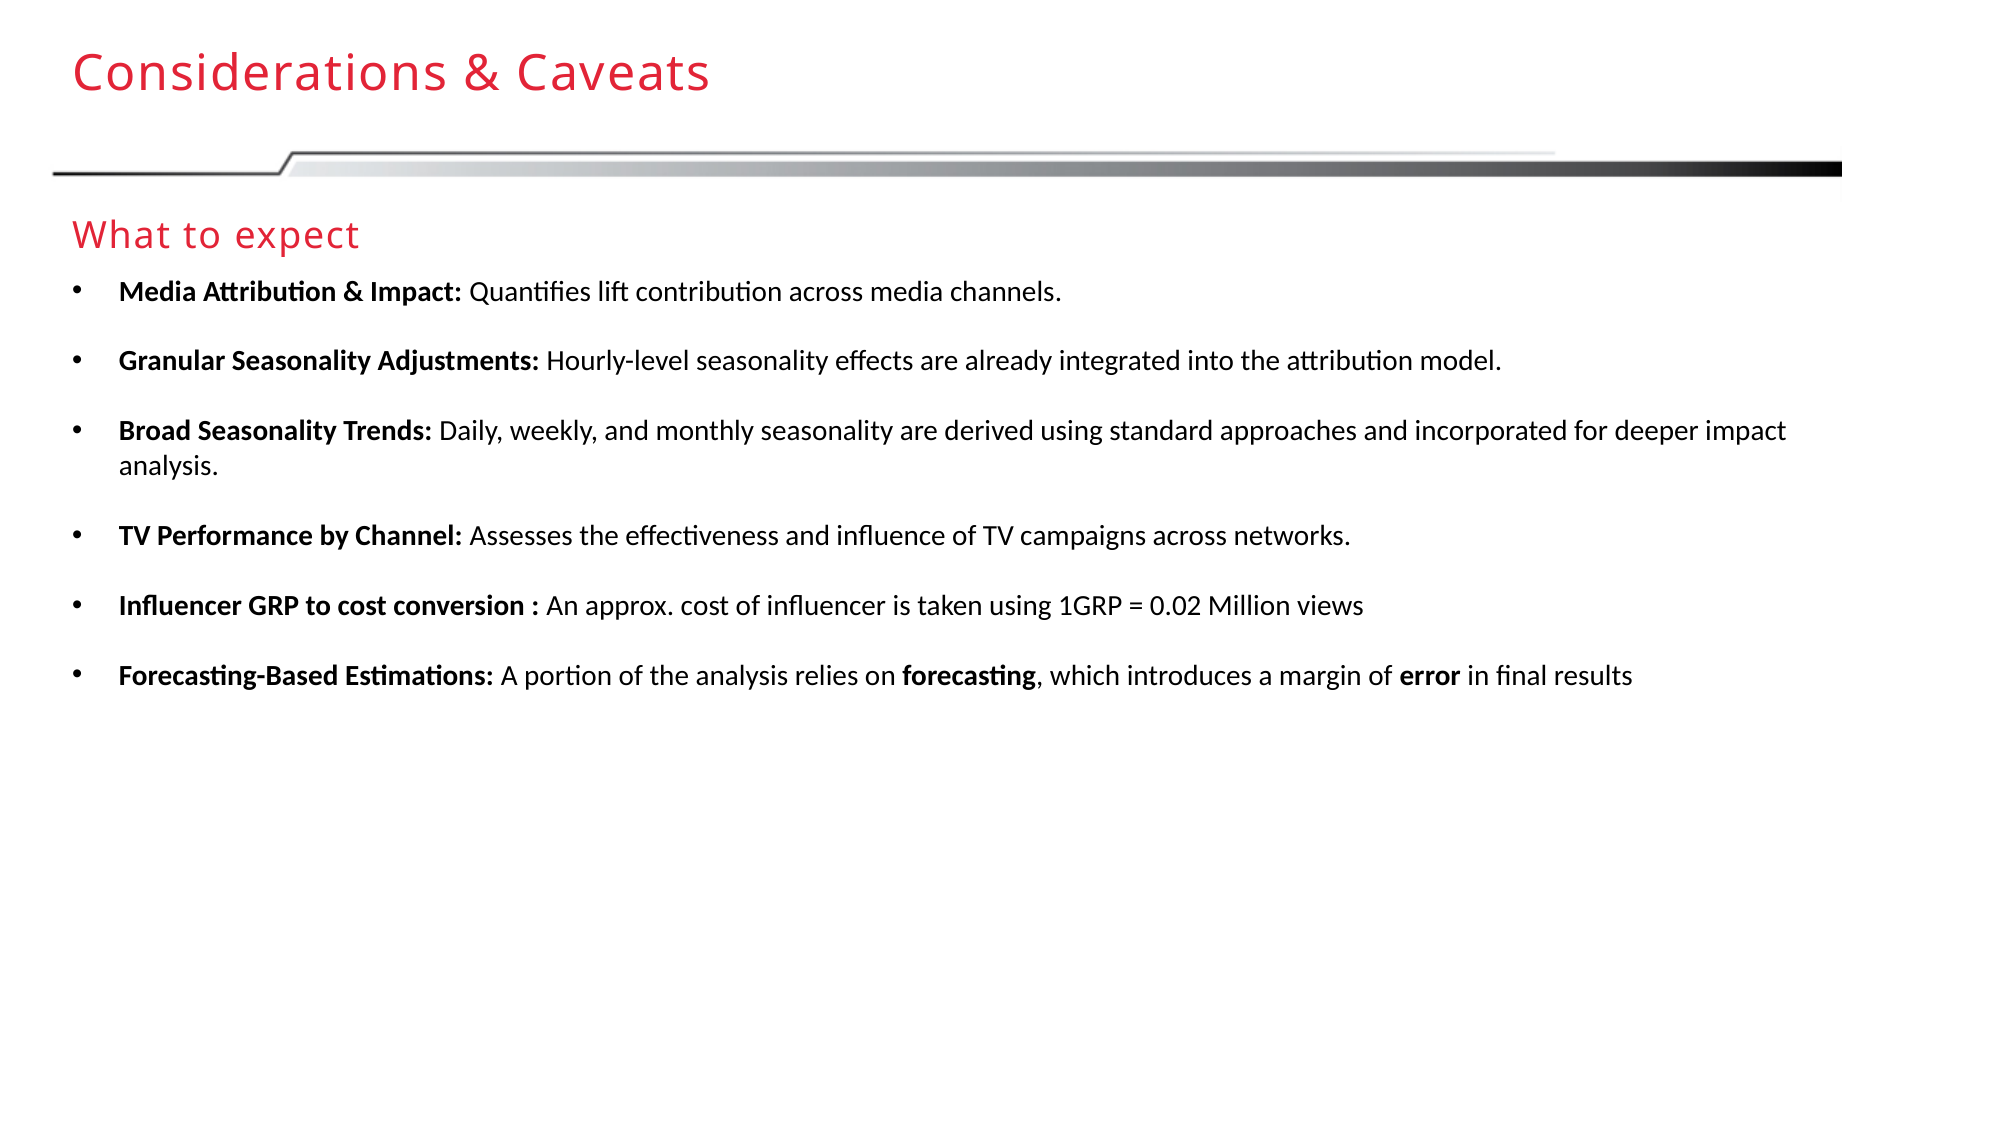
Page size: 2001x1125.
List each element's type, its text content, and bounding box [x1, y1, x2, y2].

text_box Considerations & Caveats [57, 33, 1839, 109]
text_box Media Attribution & Impact: Quantifies lift contribution across media channels. Granular Seasonality Adjustments: Hourly-level seasonality effects are already integrated into the attribution model. Broad Seasonality Trends: Daily, weekly, and monthly seasonality are derived using standard approaches and incorporated for deeper impact analysis. TV Performance by Channel: Assesses the effectiveness and influence of TV campaigns across networks. Influencer GRP to cost conversion : An approx. cost of influencer is taken using 1GRP = 0.02 Million views Forecasting-Based Estimations: A portion of the analysis relies on forecasting, which introduces a margin of error in final results [57, 264, 1823, 769]
picture [39, 146, 1842, 202]
text_box What to expect [57, 203, 738, 264]
